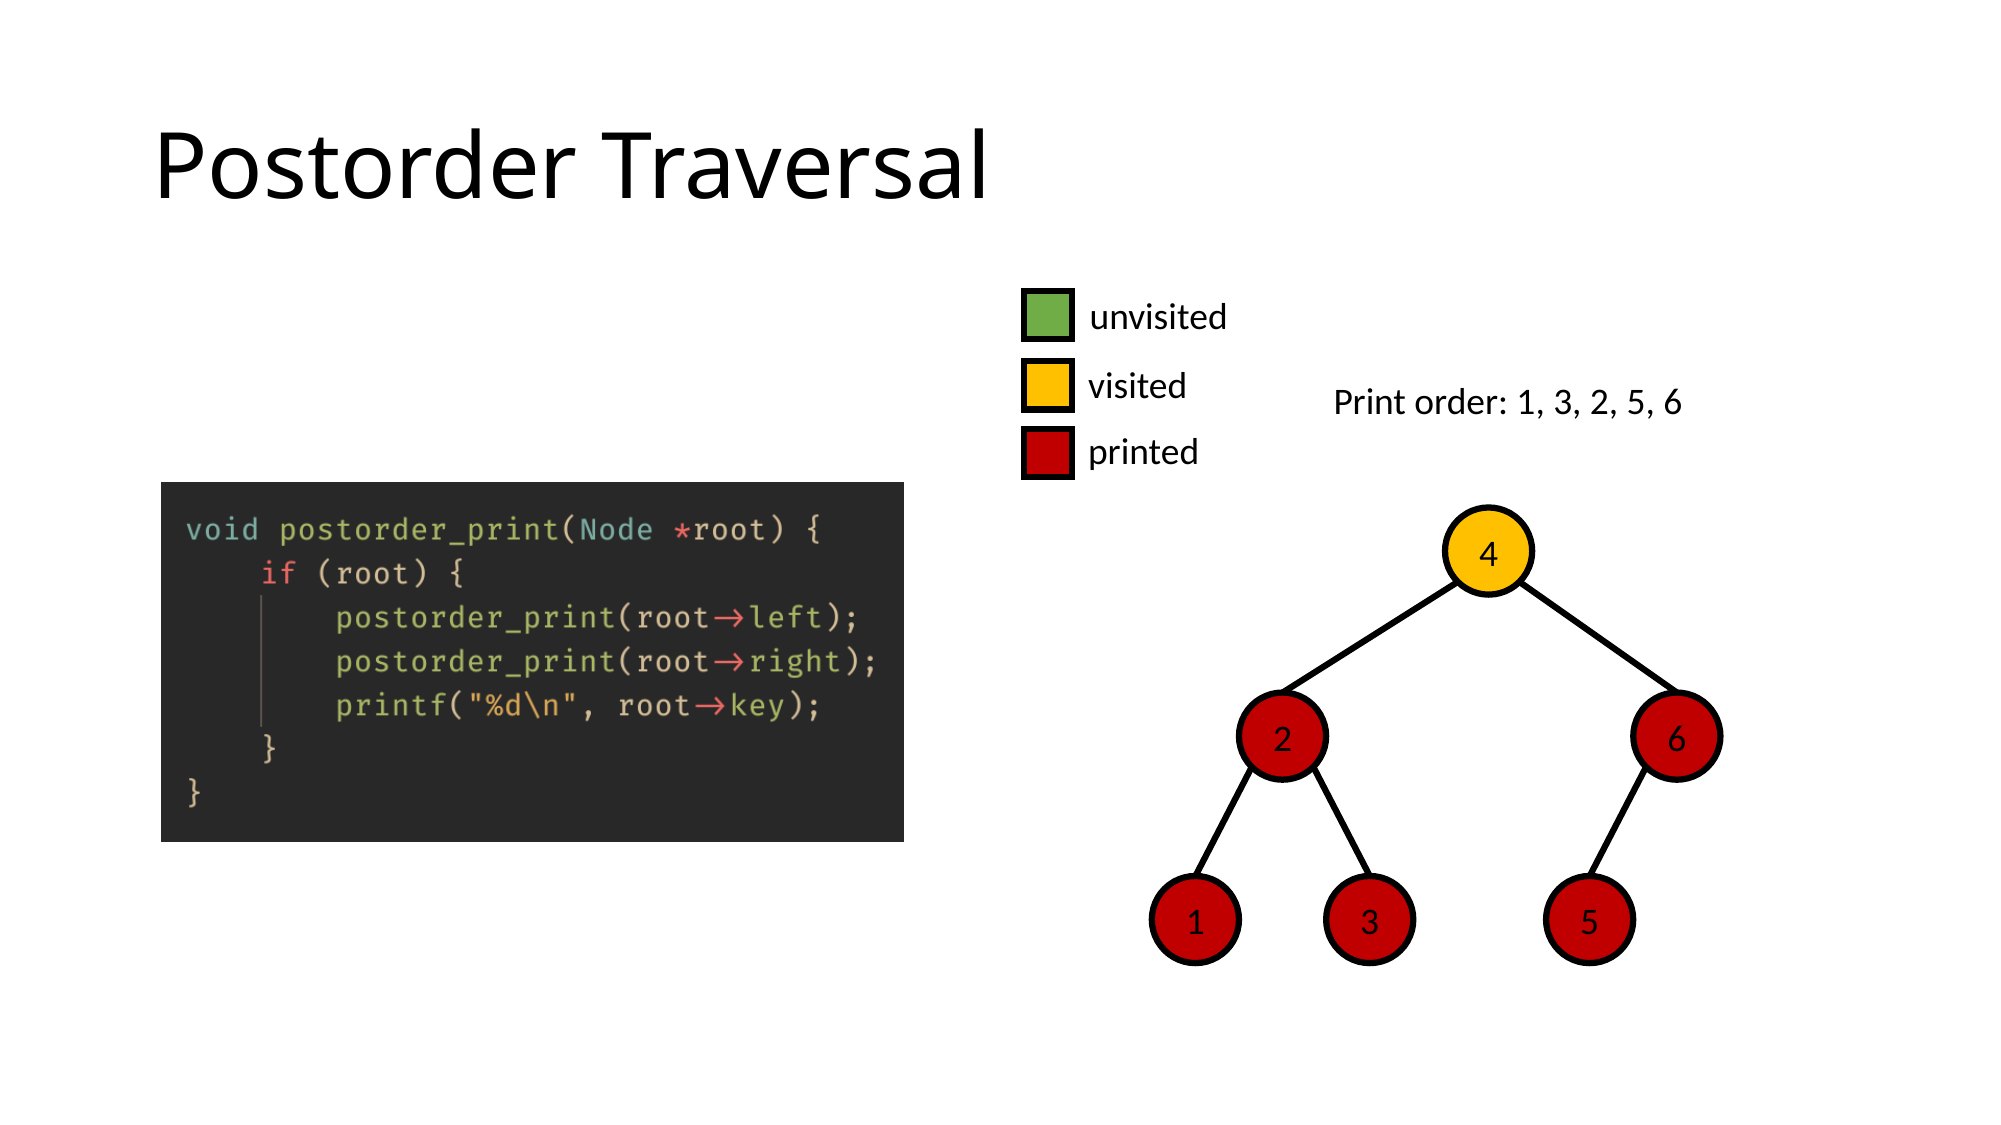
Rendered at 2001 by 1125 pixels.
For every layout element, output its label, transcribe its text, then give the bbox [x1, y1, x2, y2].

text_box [1023, 284, 1387, 481]
title Postorder Traversal [137, 59, 1863, 278]
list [161, 482, 904, 842]
text_box Print order: 1, 3, 2, 5, 6 [1387, 369, 1792, 430]
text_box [1151, 507, 1721, 964]
